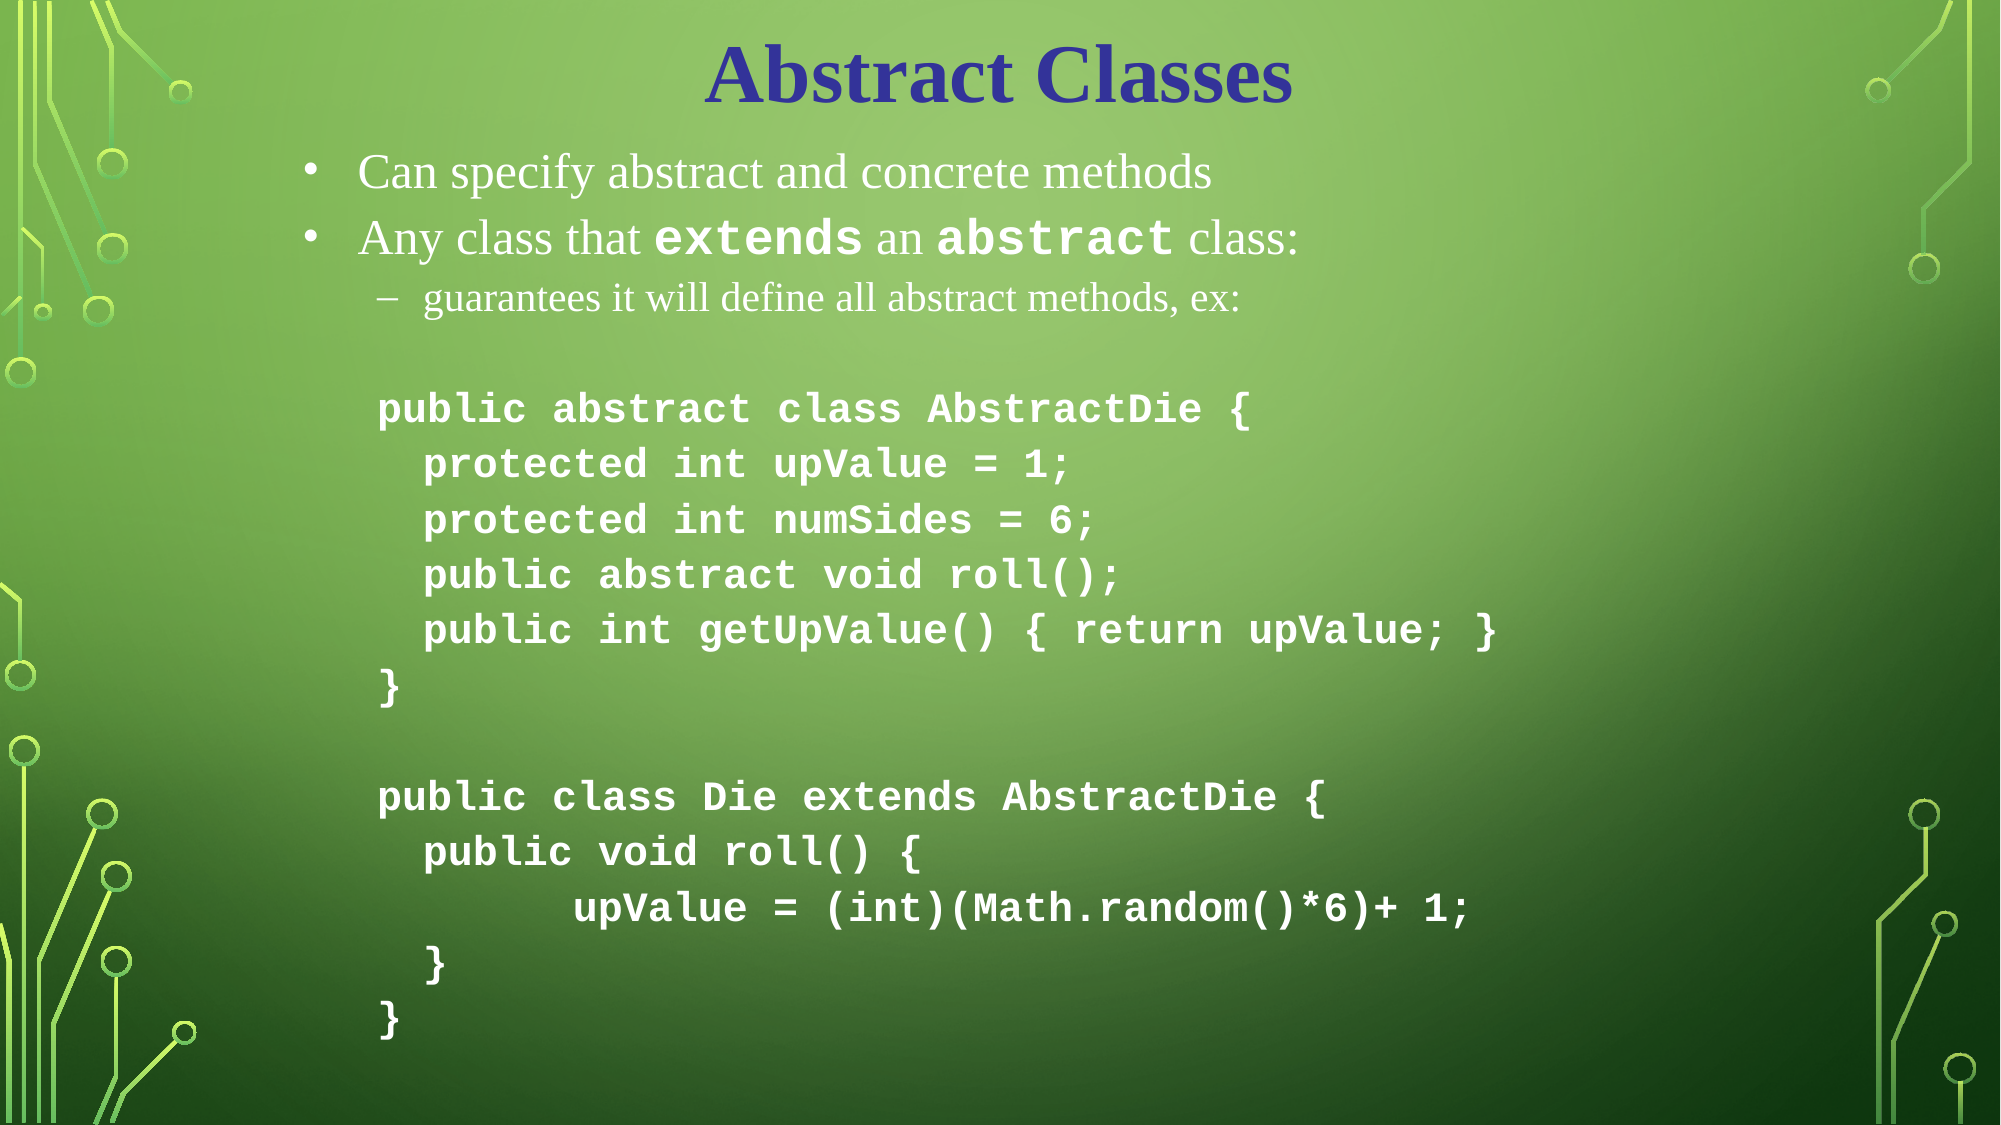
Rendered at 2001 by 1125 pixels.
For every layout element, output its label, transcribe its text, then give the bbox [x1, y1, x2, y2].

text_box Abstract Classes [300, 11, 1700, 127]
text_box Can specify abstract and concrete methods Any class that extends an abstract class: guarantees it will define all abstract methods, ex: public abstract class AbstractDie { protected int upValue = 1; protected int numSides = 6; public abstract void roll(); public int getUpValue() { return upValue; } } public class Die extends AbstractDie { public void roll() { upValue = (int)(Math.random()*6)+ 1; } } [287, 137, 1713, 1075]
